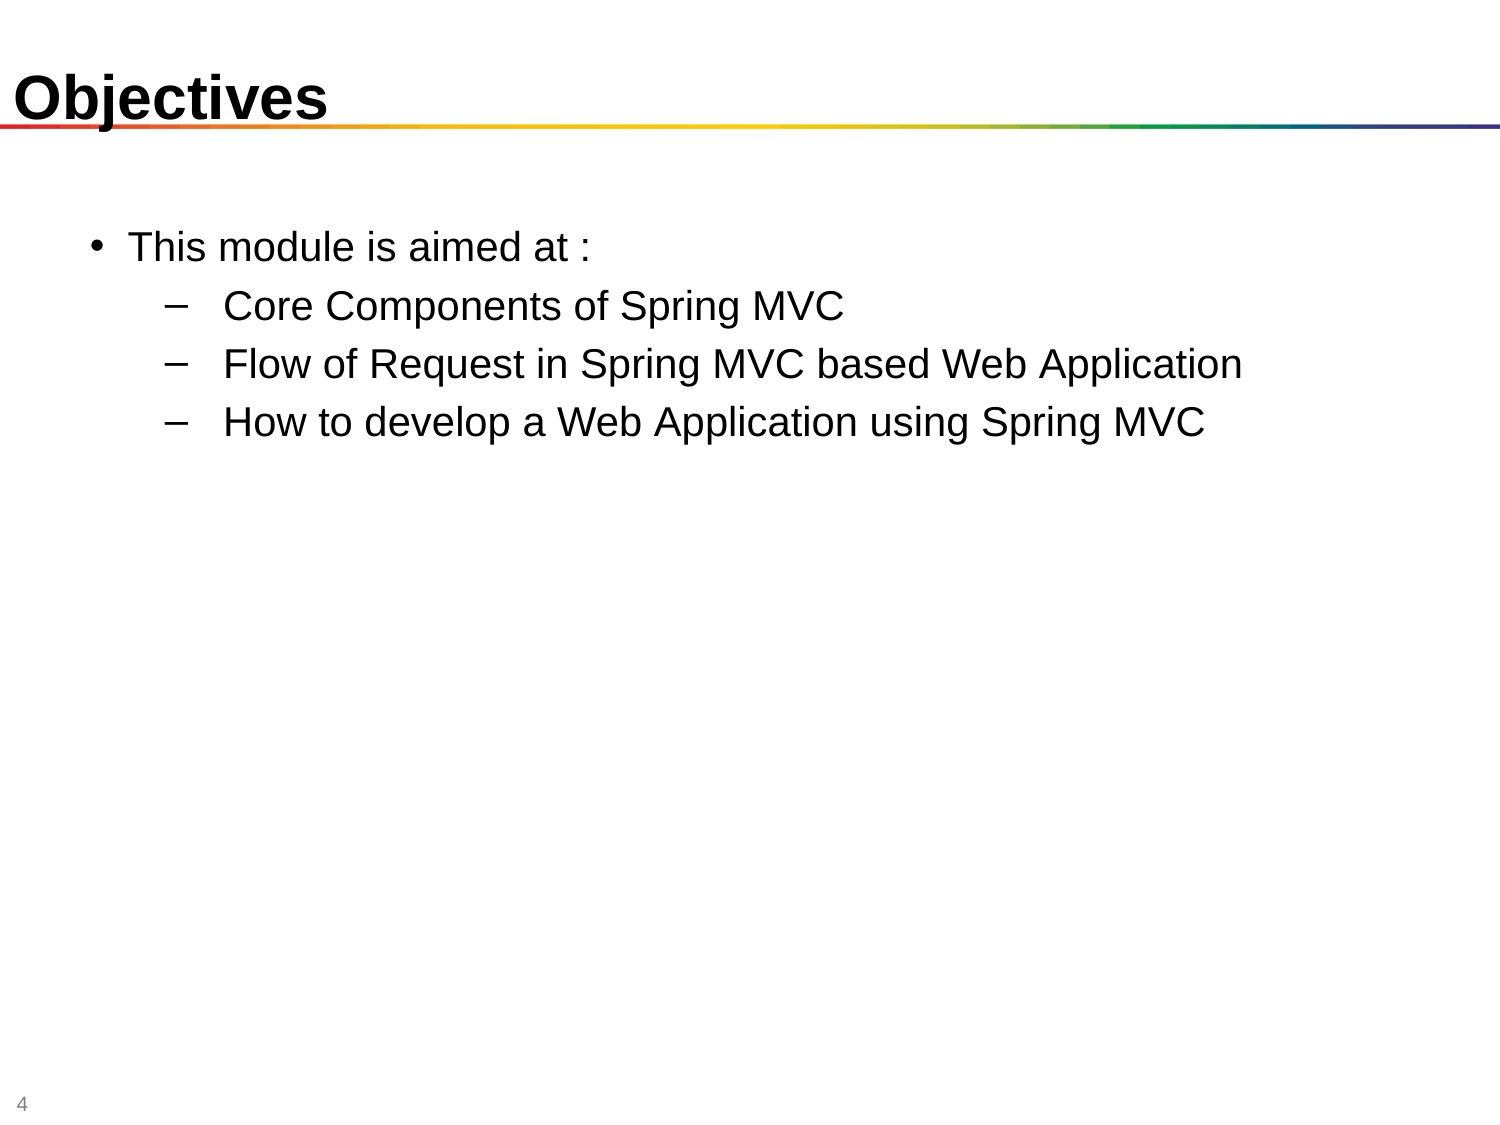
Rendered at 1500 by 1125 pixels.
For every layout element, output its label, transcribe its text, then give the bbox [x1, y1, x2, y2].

title Objectives [0, 48, 1240, 141]
list This module is aimed at : Core Components of Spring MVC Flow of Request in Spring MVC based Web Application How to develop a Web Application using Spring MVC [75, 212, 1425, 1038]
